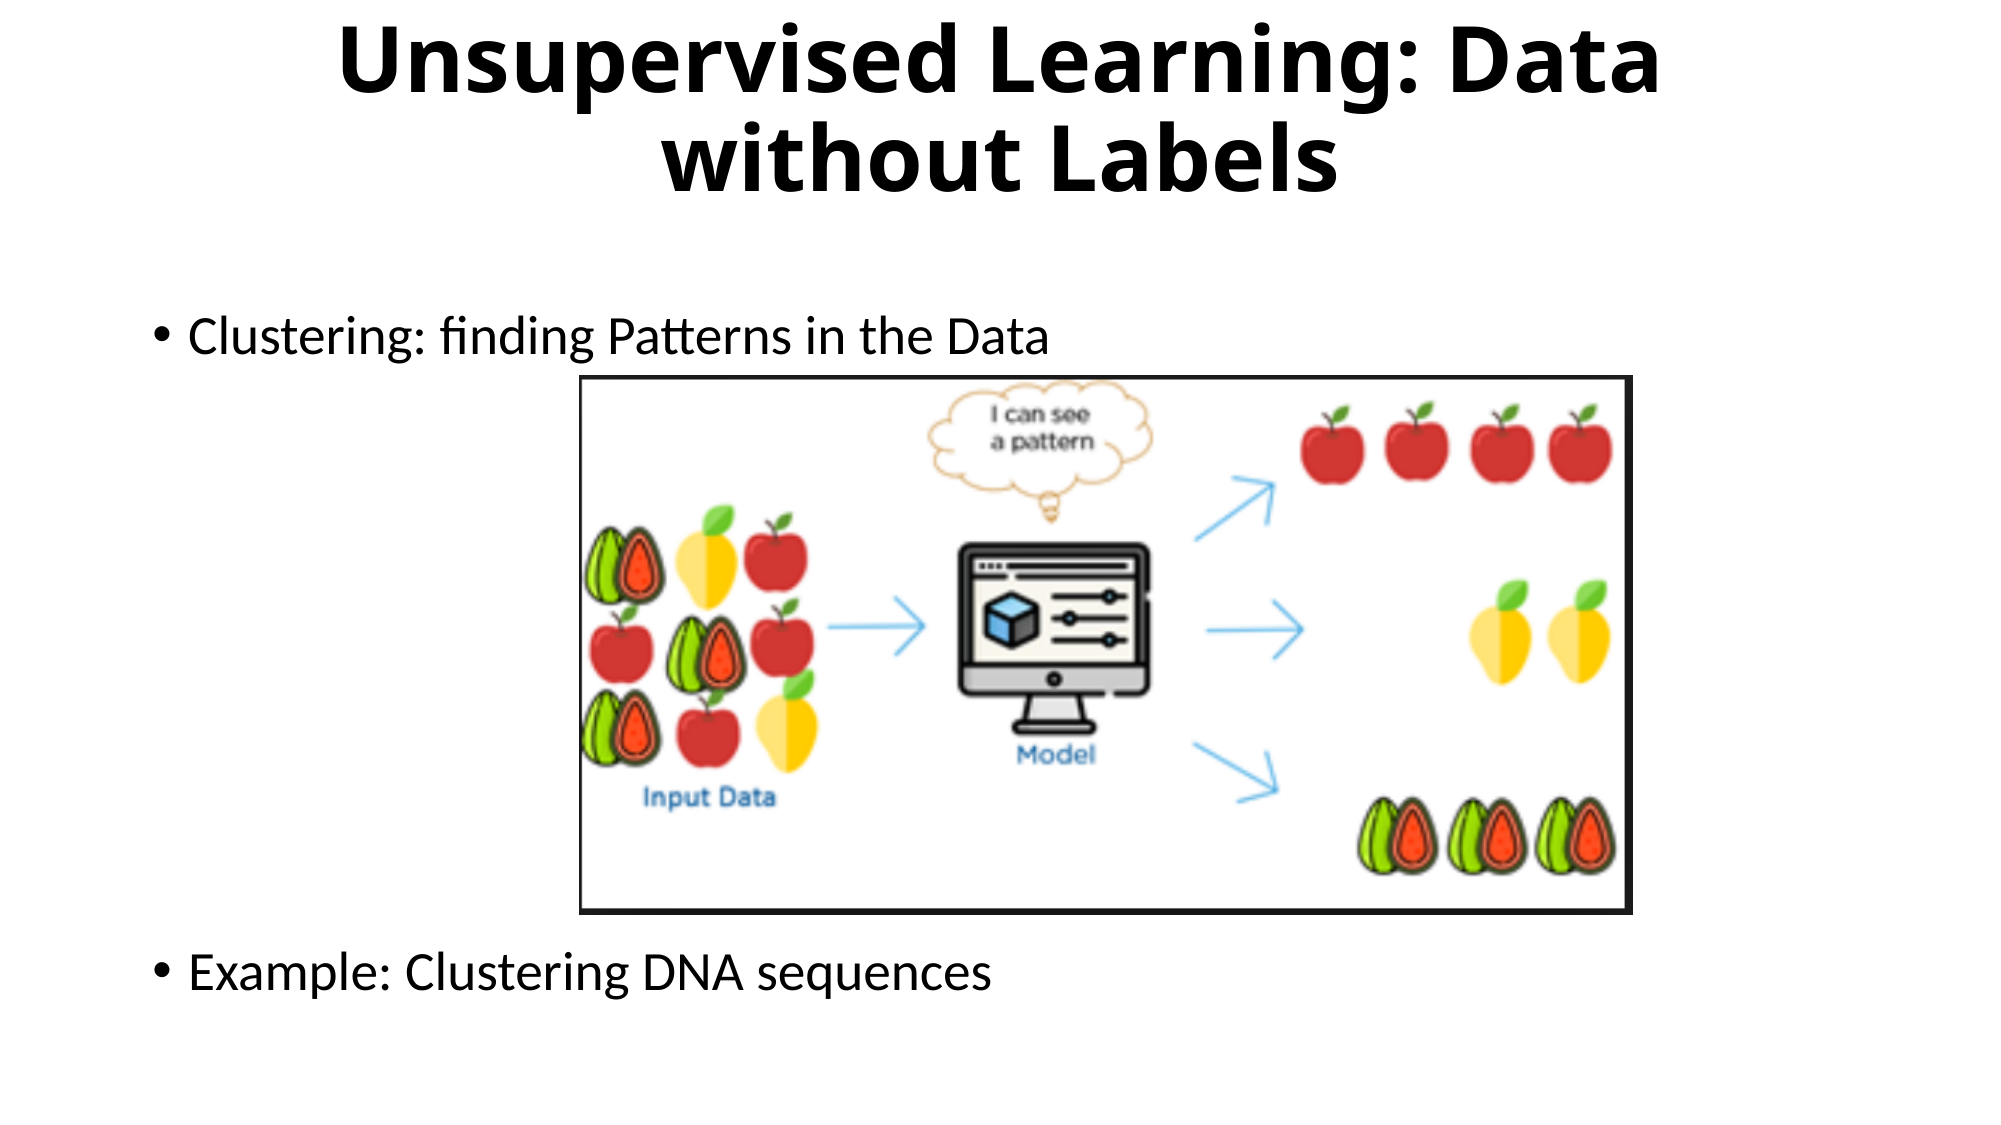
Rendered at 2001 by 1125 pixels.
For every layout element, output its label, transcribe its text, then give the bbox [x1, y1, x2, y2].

picture [579, 375, 1633, 915]
title Unsupervised Learning: Data without Labels [137, 58, 1863, 277]
list Clustering: finding Patterns in the Data Example: Clustering DNA sequences [137, 299, 1863, 1014]
